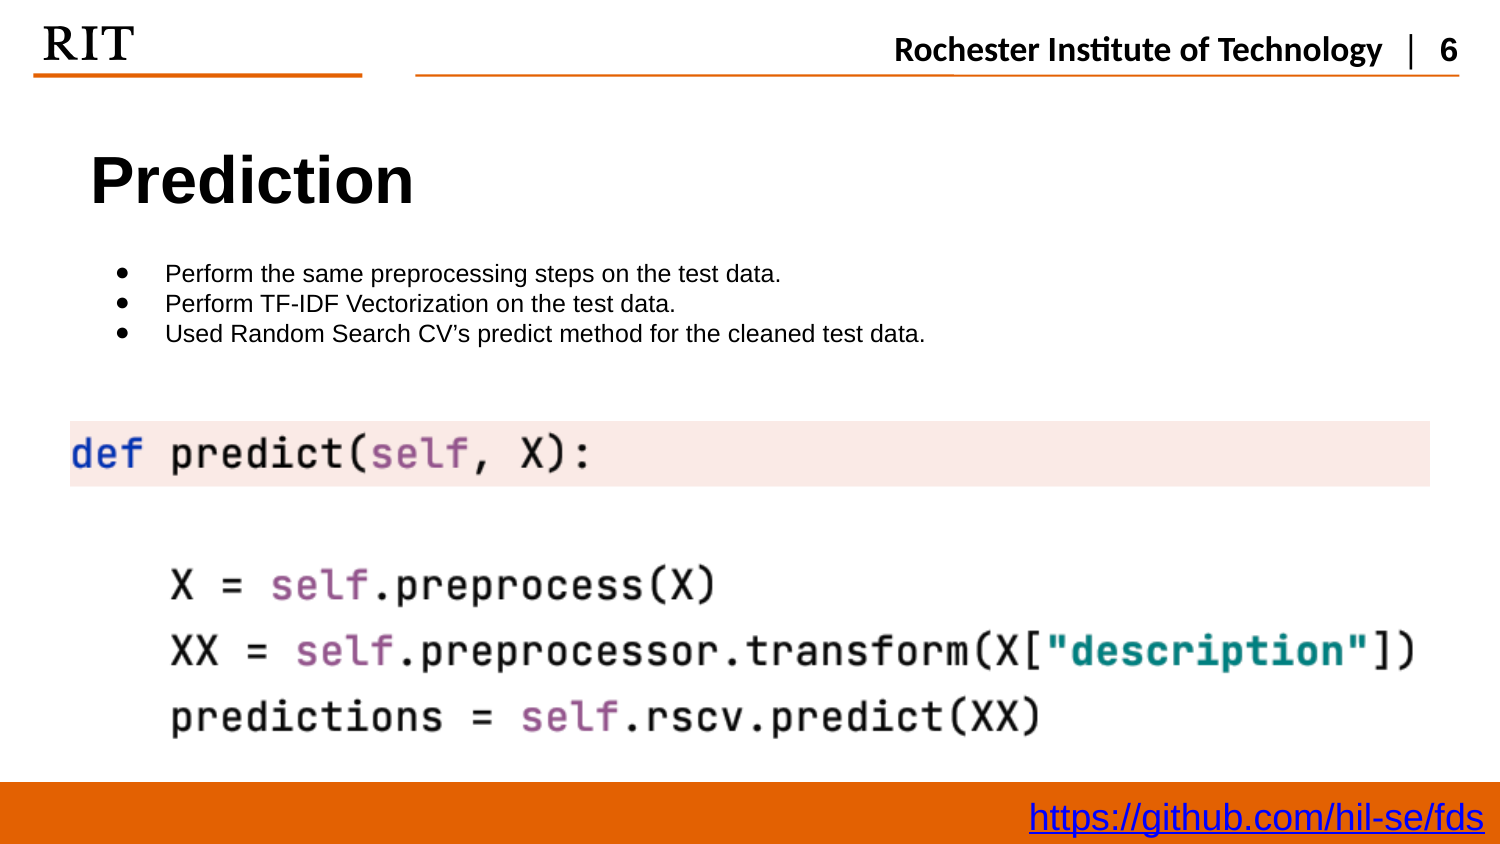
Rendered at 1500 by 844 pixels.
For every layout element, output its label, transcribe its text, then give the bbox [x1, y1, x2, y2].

picture [70, 421, 1430, 751]
picture [39, 18, 137, 68]
text_box Prediction [75, 110, 1425, 243]
text_box Perform the same preprocessing steps on the test data. Perform TF-IDF Vectorization on the test data. Used Random Search CV’s predict method for the cleaned test data. [75, 242, 1371, 420]
